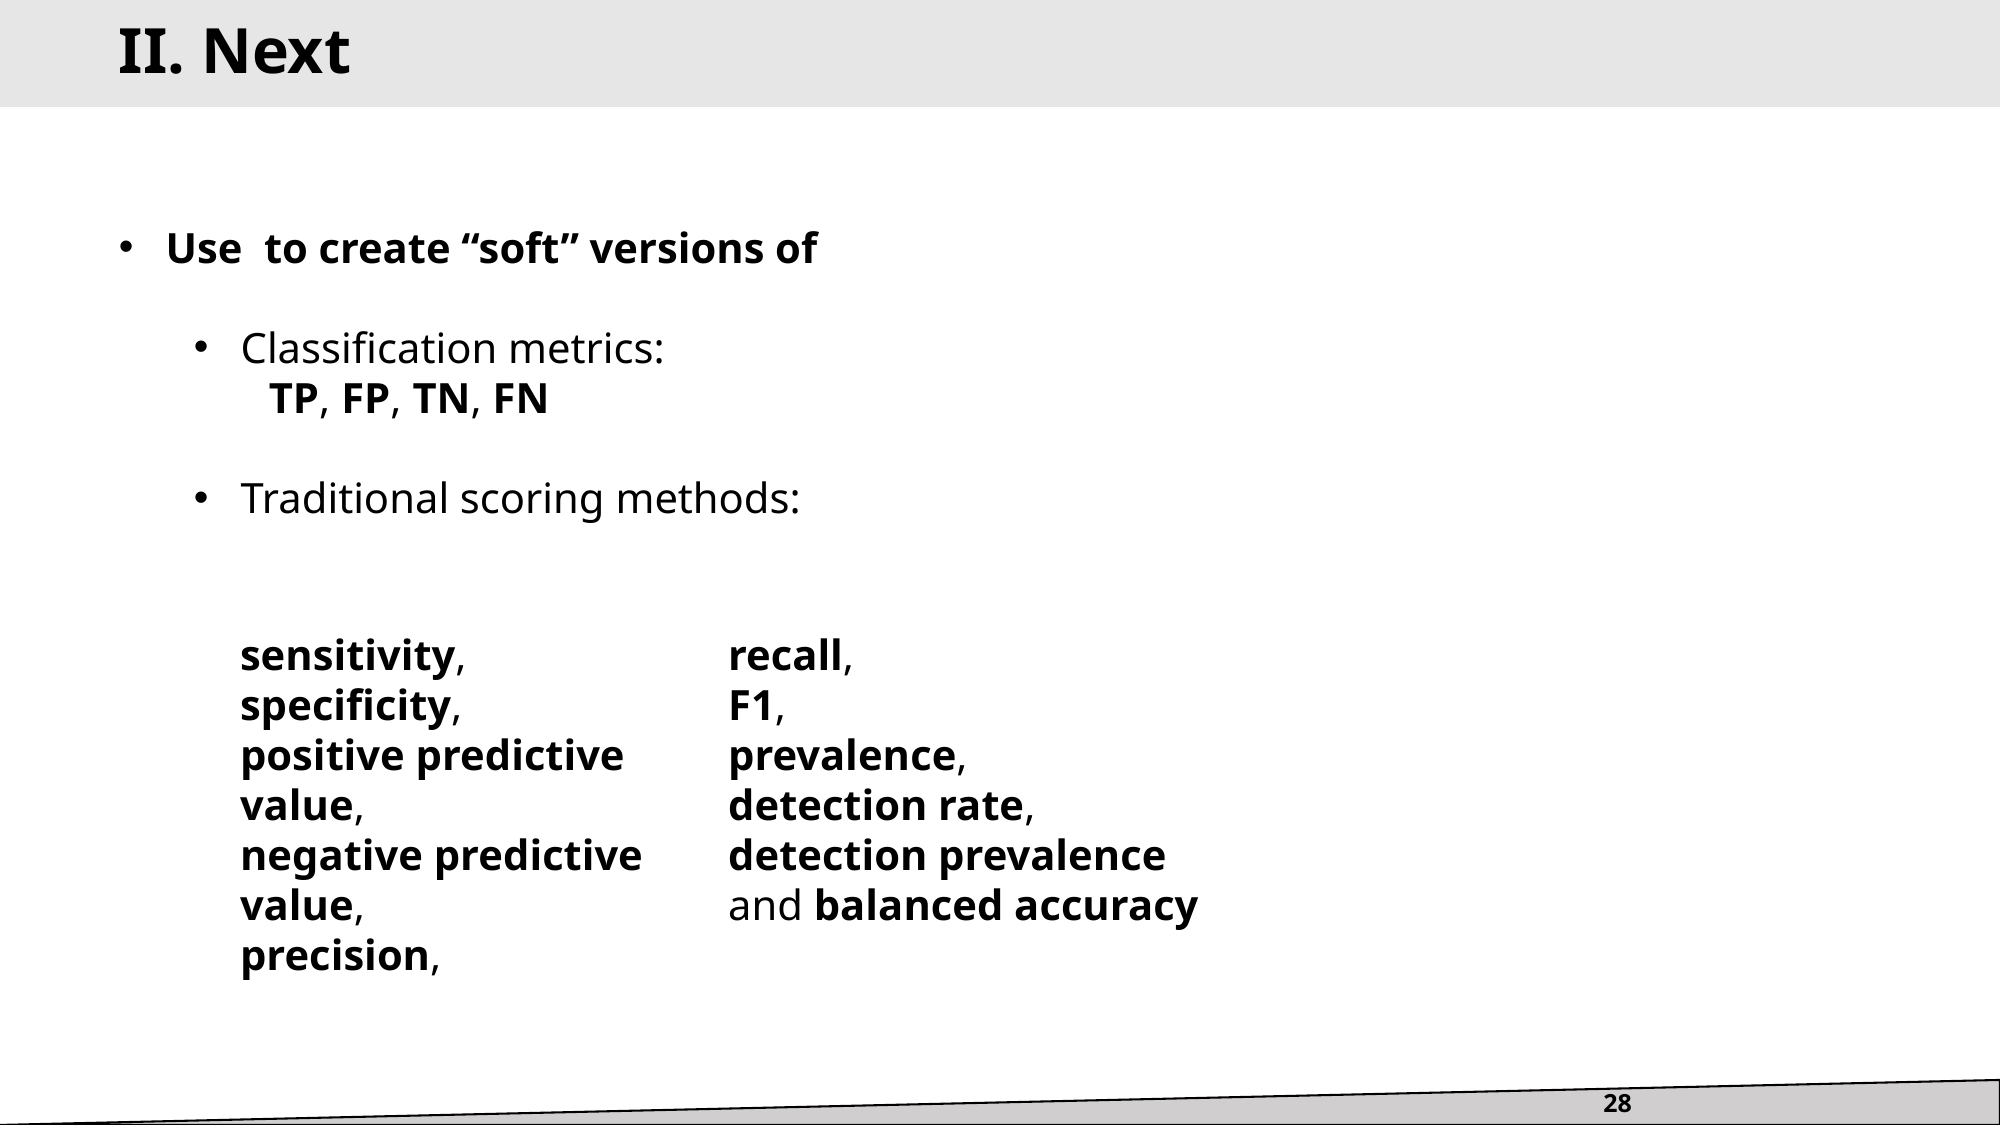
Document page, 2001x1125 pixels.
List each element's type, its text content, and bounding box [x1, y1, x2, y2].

text_box [0, 0, 103, 108]
text_box [1647, 1078, 2000, 1125]
slide_number 28 [1309, 1074, 1647, 1125]
text_box II. Next [103, 0, 1874, 108]
text_box [1874, 0, 2000, 108]
text_box sensitivity, specificity, positive predictive value, negative predictive value, precision, recall, F1, prevalence, detection rate, detection prevalence and balanced accuracy [225, 621, 1231, 1034]
text_box [0, 1094, 1309, 1125]
